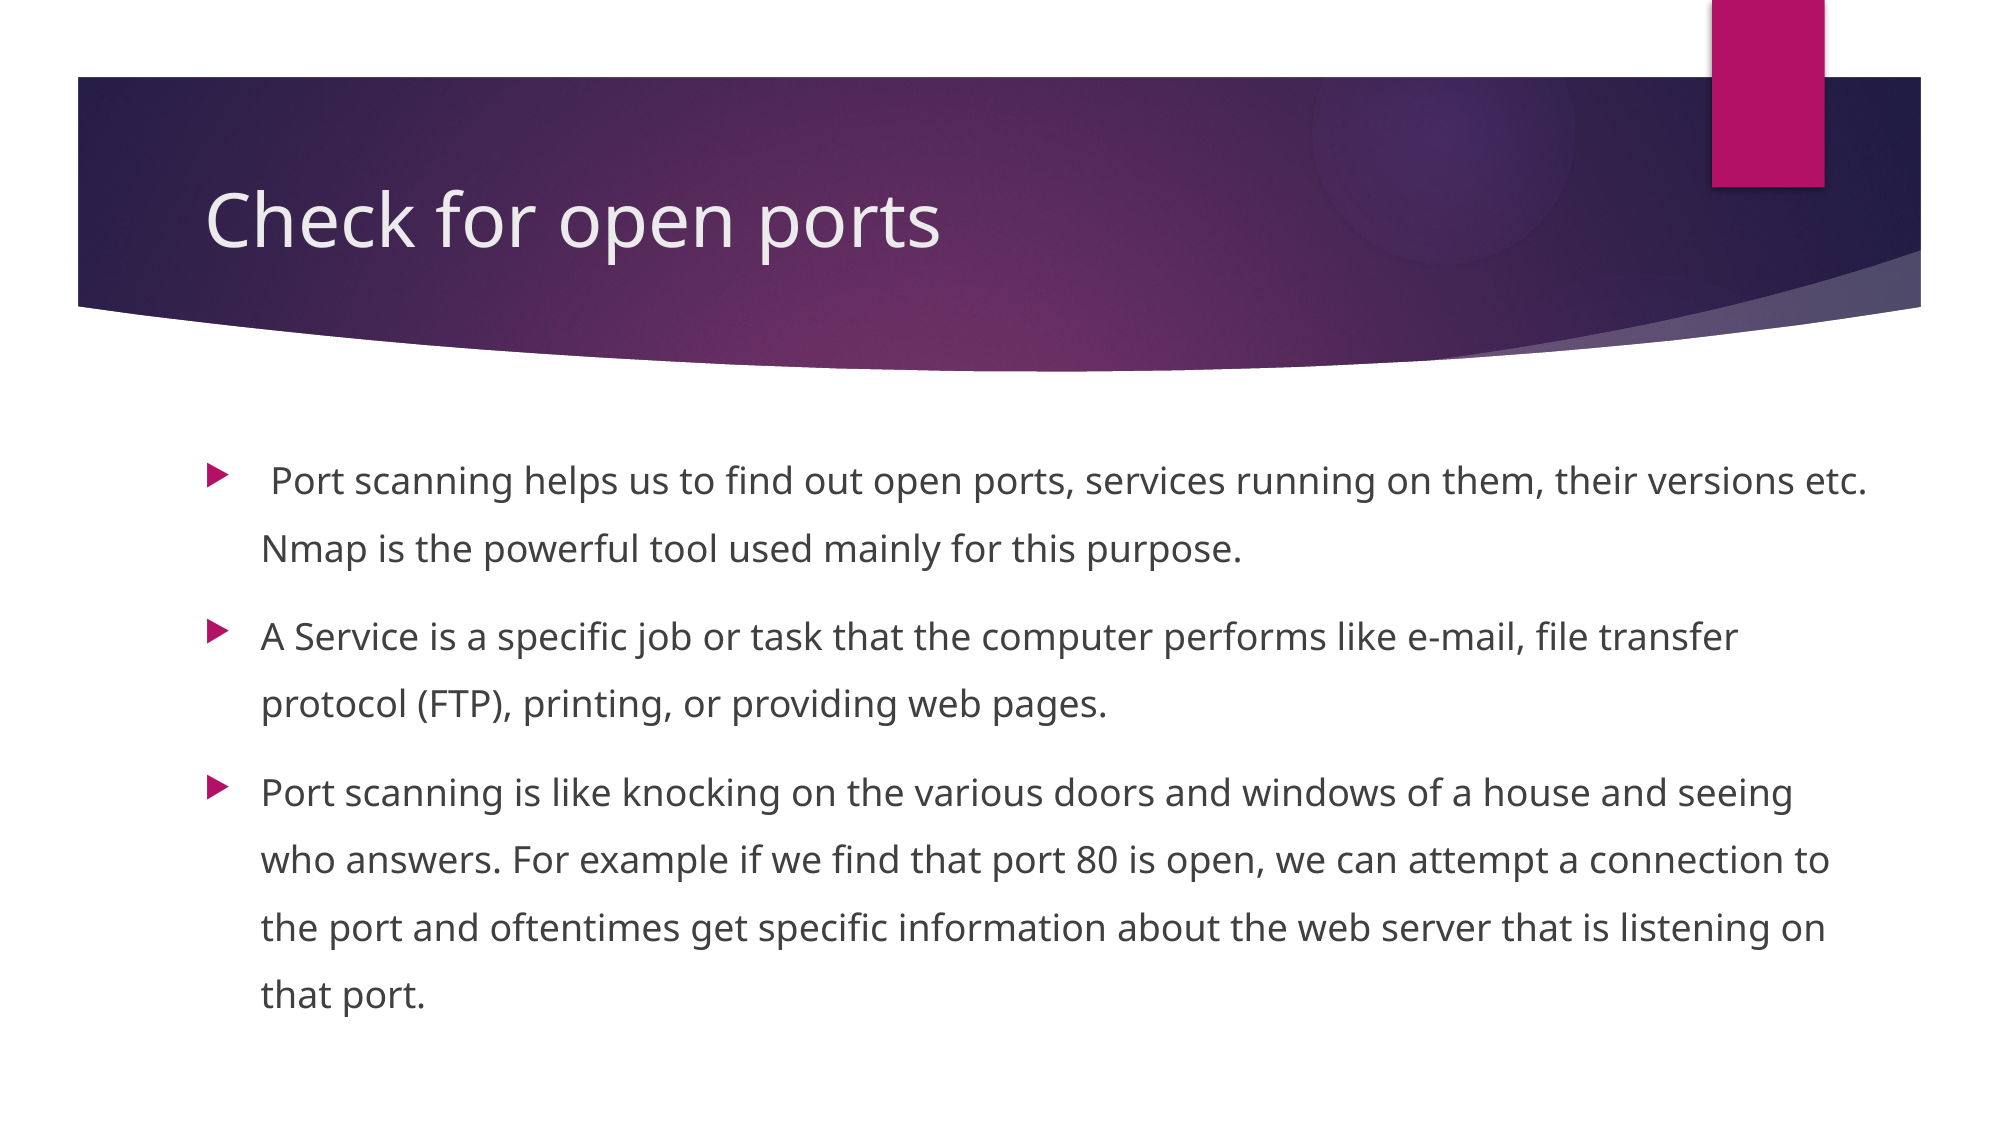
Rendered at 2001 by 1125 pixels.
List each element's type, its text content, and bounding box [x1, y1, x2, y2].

title Check for open ports [189, 159, 1627, 276]
list Port scanning helps us to find out open ports, services running on them, their versions etc. Nmap is the powerful tool used mainly for this purpose. A Service is a specific job or task that the computer performs like e-mail, file transfer protocol (FTP), printing, or providing web pages. Port scanning is like knocking on the various doors and windows of a house and seeing who answers. For example if we find that port 80 is open, we can attempt a connection to the port and oftentimes get specific information about the web server that is listening on that port. [189, 427, 1893, 1025]
